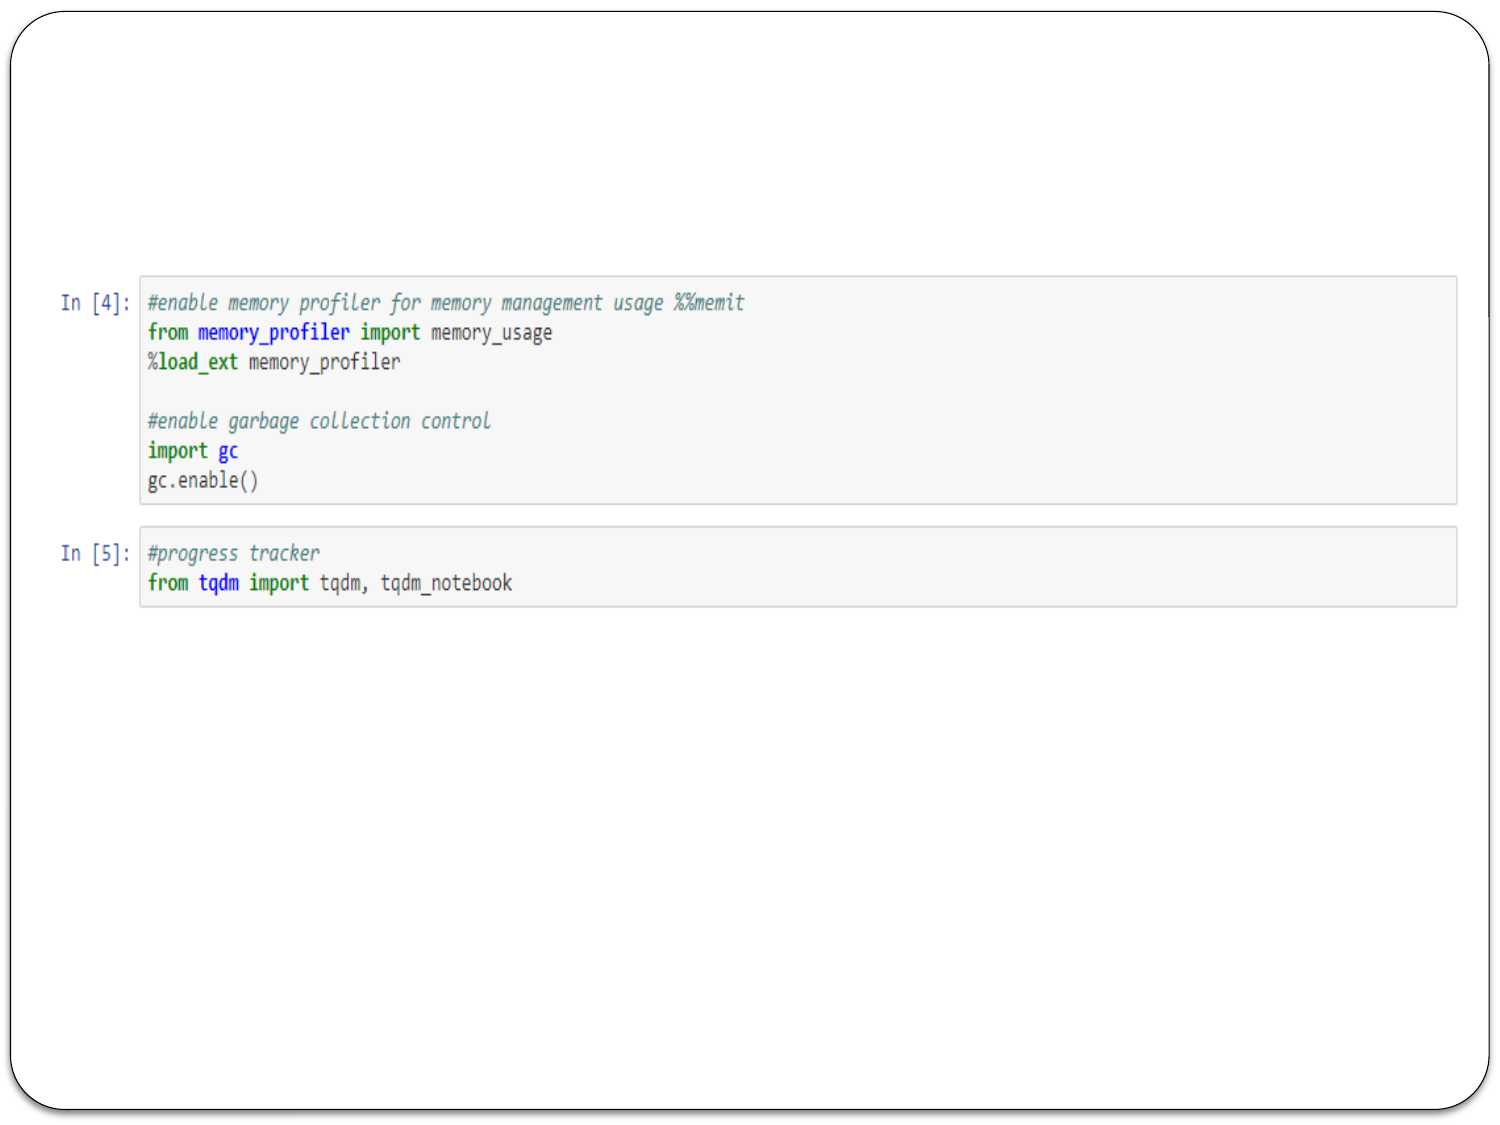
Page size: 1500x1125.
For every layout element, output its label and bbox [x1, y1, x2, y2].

picture [54, 266, 1467, 622]
